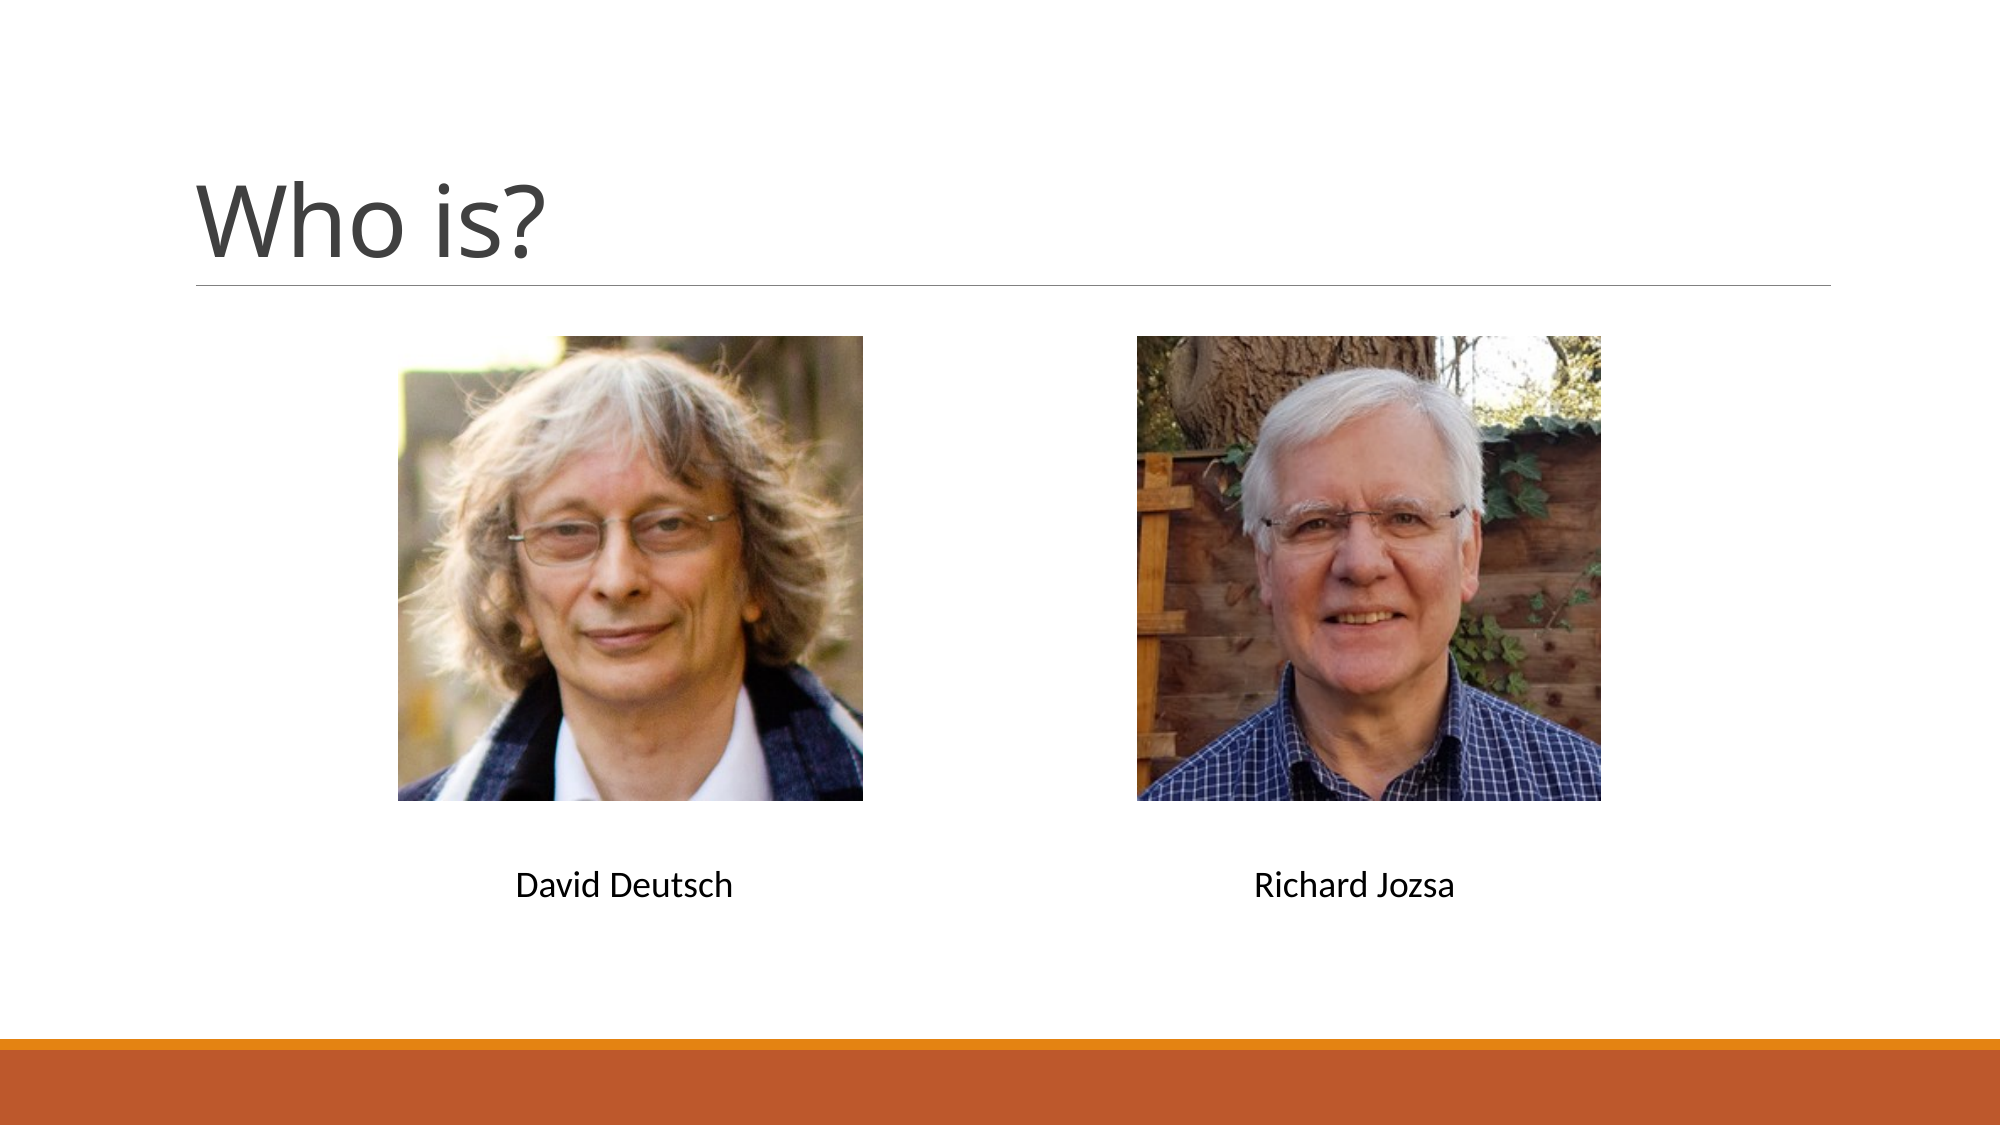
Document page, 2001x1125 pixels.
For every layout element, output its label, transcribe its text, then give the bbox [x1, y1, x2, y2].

picture [1136, 336, 1602, 801]
text_box Richard Jozsa [1239, 852, 1499, 913]
title Who is? [180, 47, 1830, 285]
picture [398, 336, 863, 801]
text_box David Deutsch [500, 852, 761, 913]
